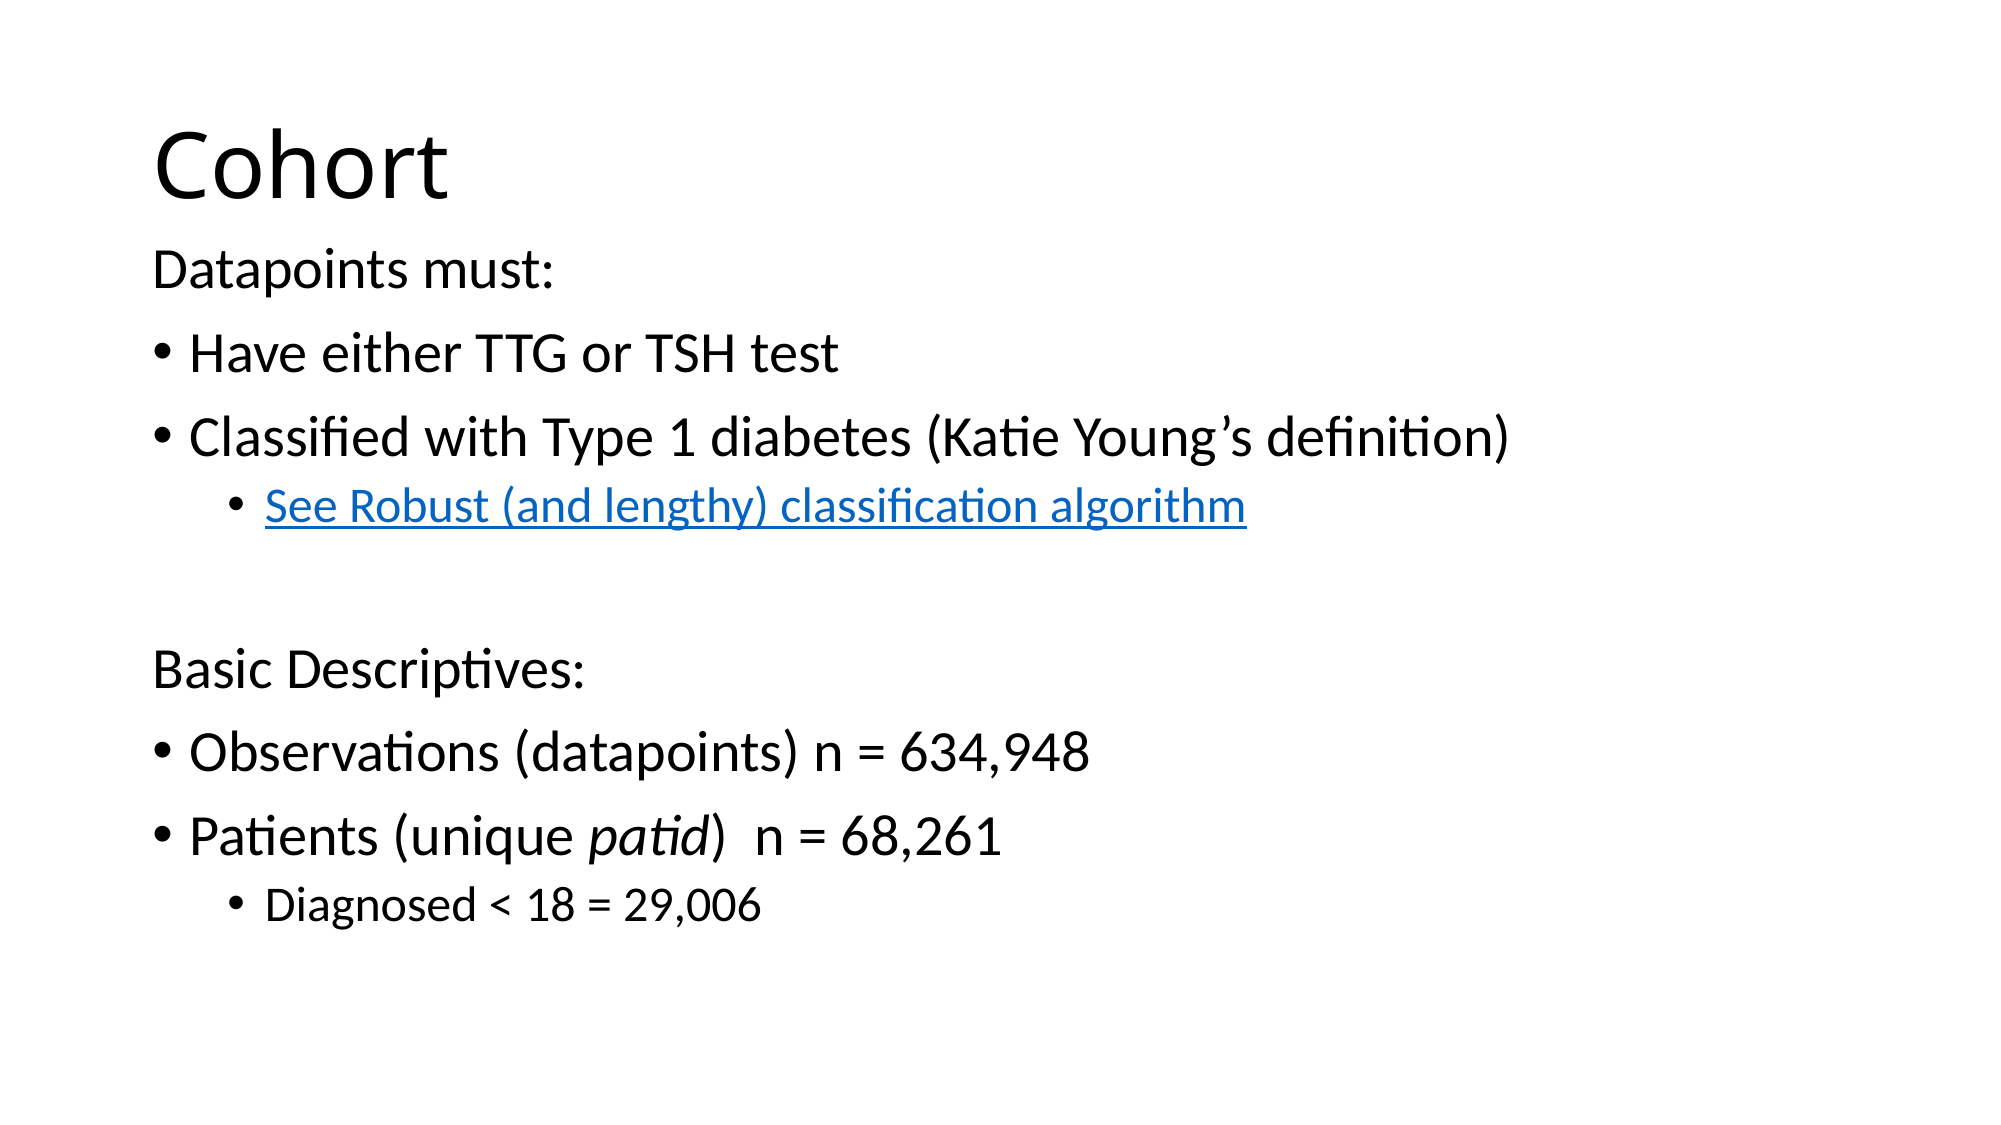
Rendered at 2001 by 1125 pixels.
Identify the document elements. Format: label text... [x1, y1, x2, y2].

list Datapoints must: Have either TTG or TSH test Classified with Type 1 diabetes (Katie Young’s definition) See Robust (and lengthy) classification algorithm Basic Descriptives: Observations (datapoints) n = 634,948 Patients (unique patid) n = 68,261 Diagnosed < 18 = 29,006 [137, 231, 1863, 1066]
title Cohort [137, 59, 1863, 231]
